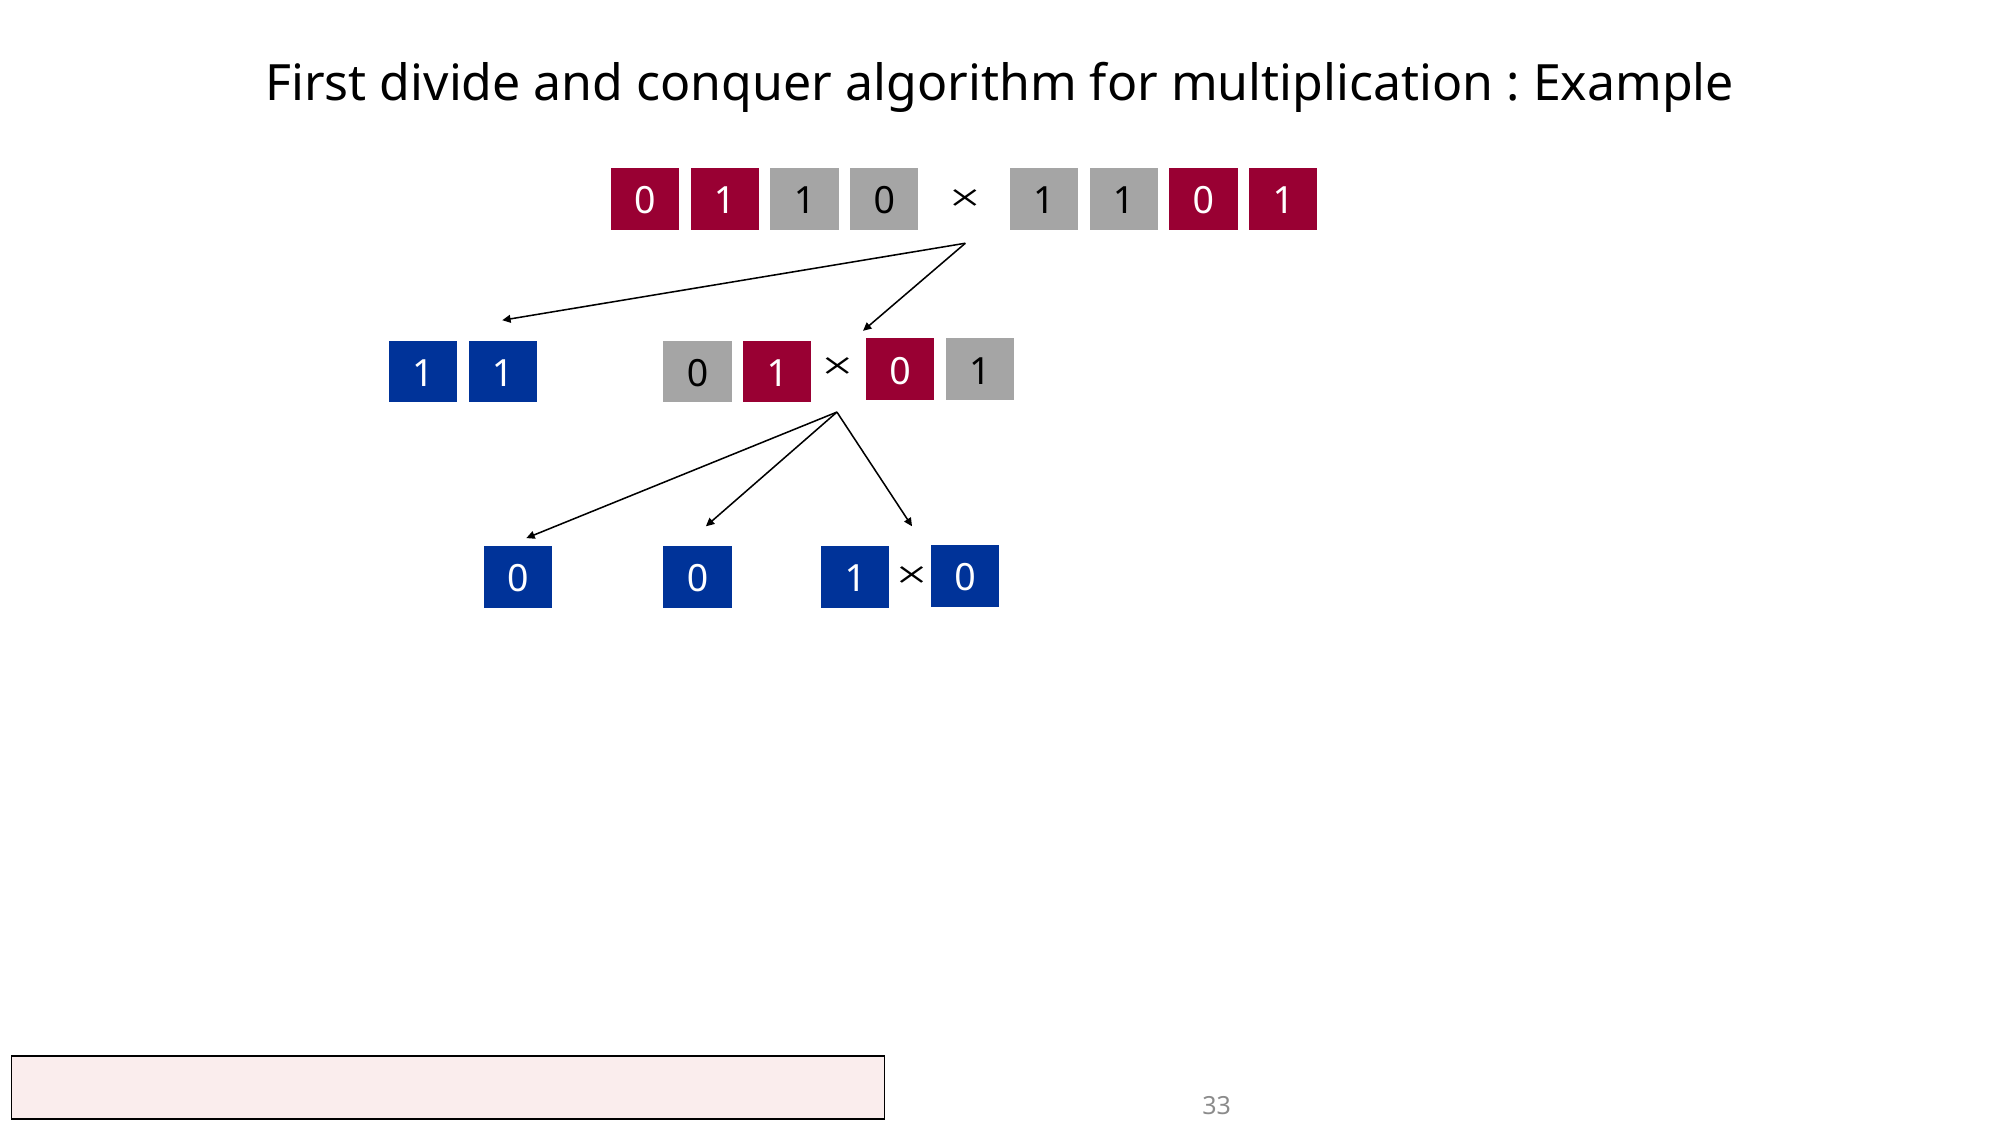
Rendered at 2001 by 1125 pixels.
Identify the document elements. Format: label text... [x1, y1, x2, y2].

text_box 1 [944, 337, 1015, 401]
text_box 1 [769, 167, 840, 231]
text_box 1 [467, 339, 538, 404]
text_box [836, 412, 912, 527]
text_box 0 [482, 545, 553, 609]
text_box 1 [1248, 167, 1319, 231]
text_box 0 [610, 167, 680, 231]
text_box 0 [662, 339, 733, 404]
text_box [862, 243, 966, 331]
text_box 1 [820, 545, 891, 609]
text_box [705, 412, 836, 527]
text_box 1 [1009, 167, 1079, 231]
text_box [502, 243, 862, 321]
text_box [526, 412, 837, 538]
text_box 0 [865, 337, 935, 401]
text_box 1 [1088, 167, 1159, 231]
text_box First divide and conquer algorithm for multiplication : Example [250, 43, 1751, 119]
text_box 0 [662, 545, 733, 609]
text_box 0 [849, 167, 920, 231]
text_box 1 [689, 167, 760, 231]
text_box 0 [1168, 167, 1239, 231]
text_box 0 [930, 544, 1000, 608]
text_box 33 [1187, 1087, 1500, 1125]
text_box 1 [742, 339, 813, 404]
text_box 1 [387, 339, 458, 404]
